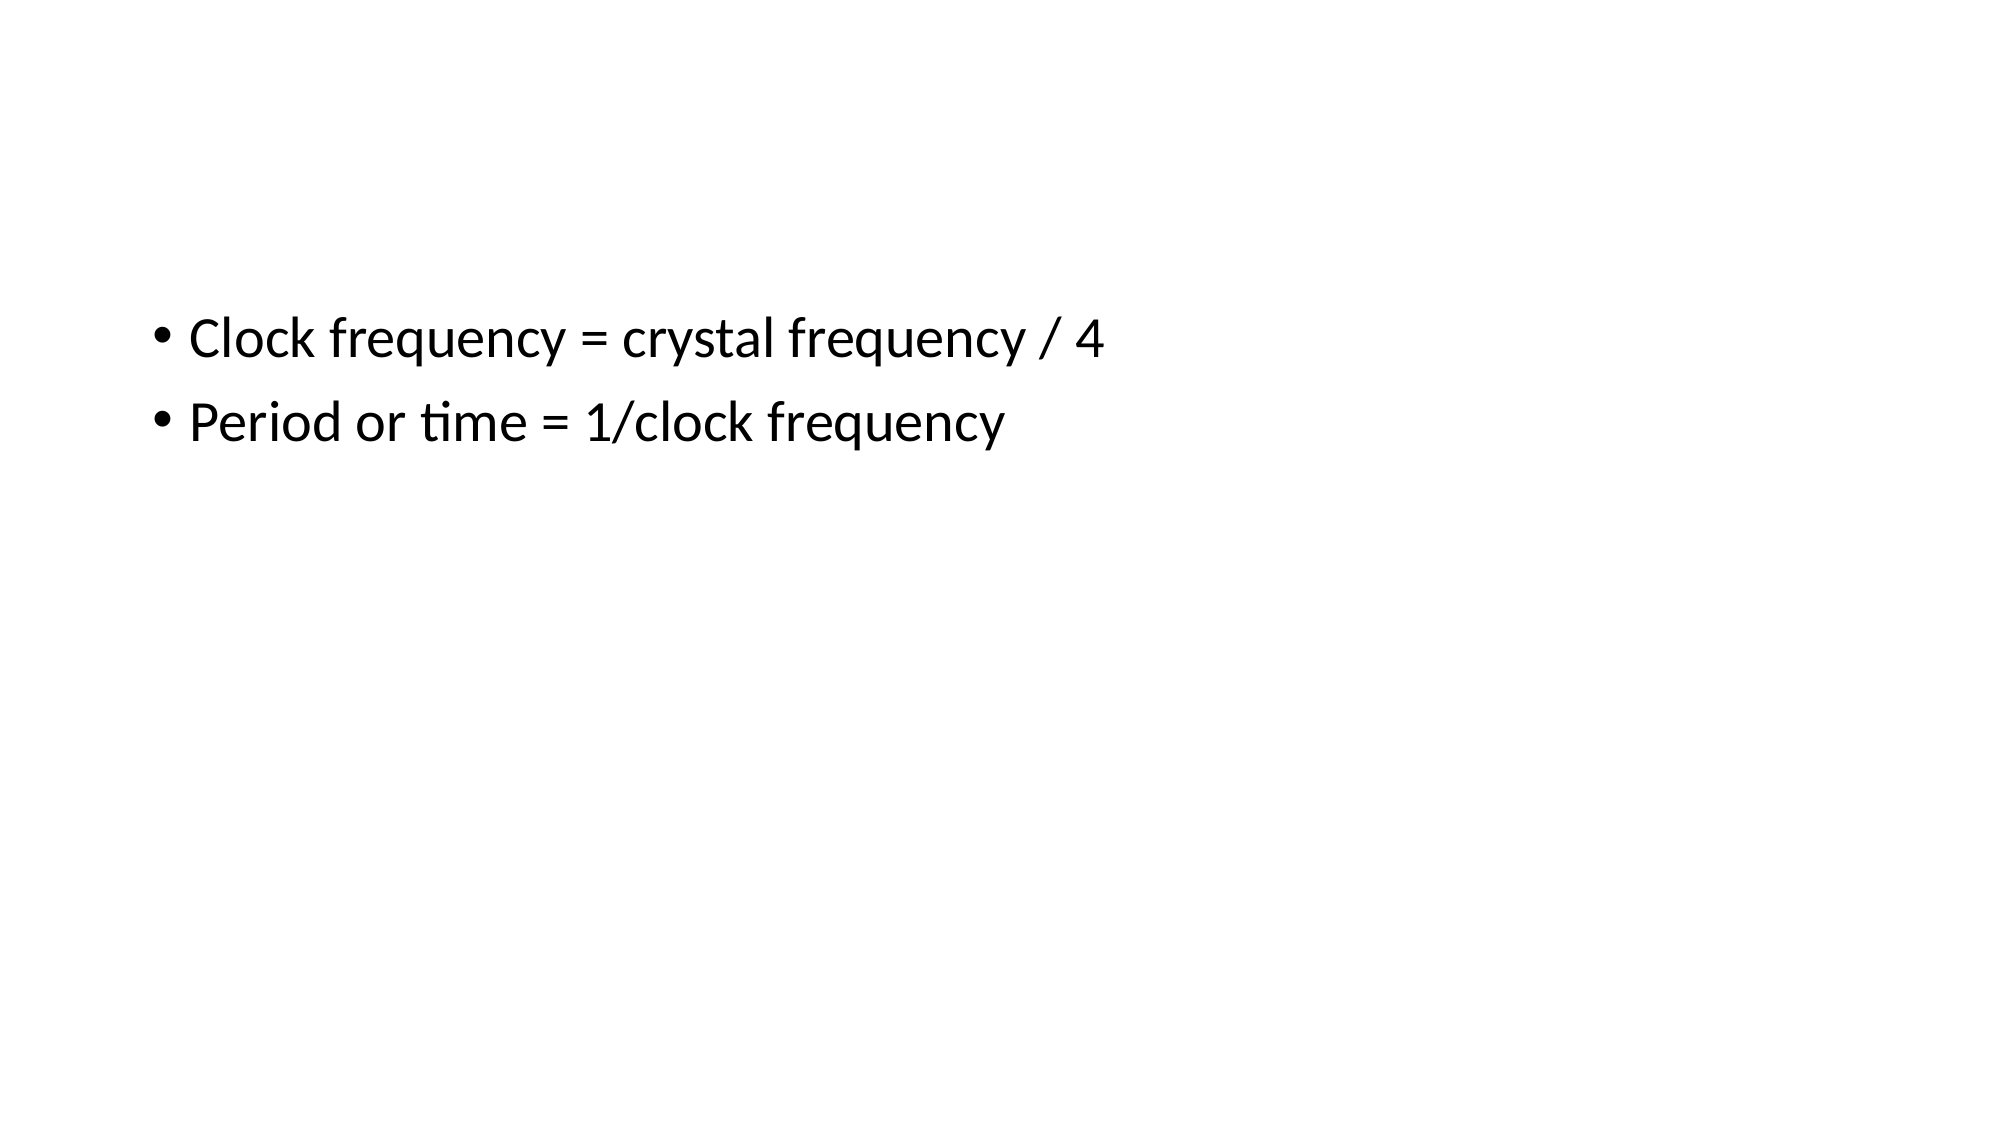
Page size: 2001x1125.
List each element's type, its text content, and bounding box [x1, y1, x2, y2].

list Clock frequency = crystal frequency / 4 Period or time = 1/clock frequency [137, 299, 1863, 1014]
